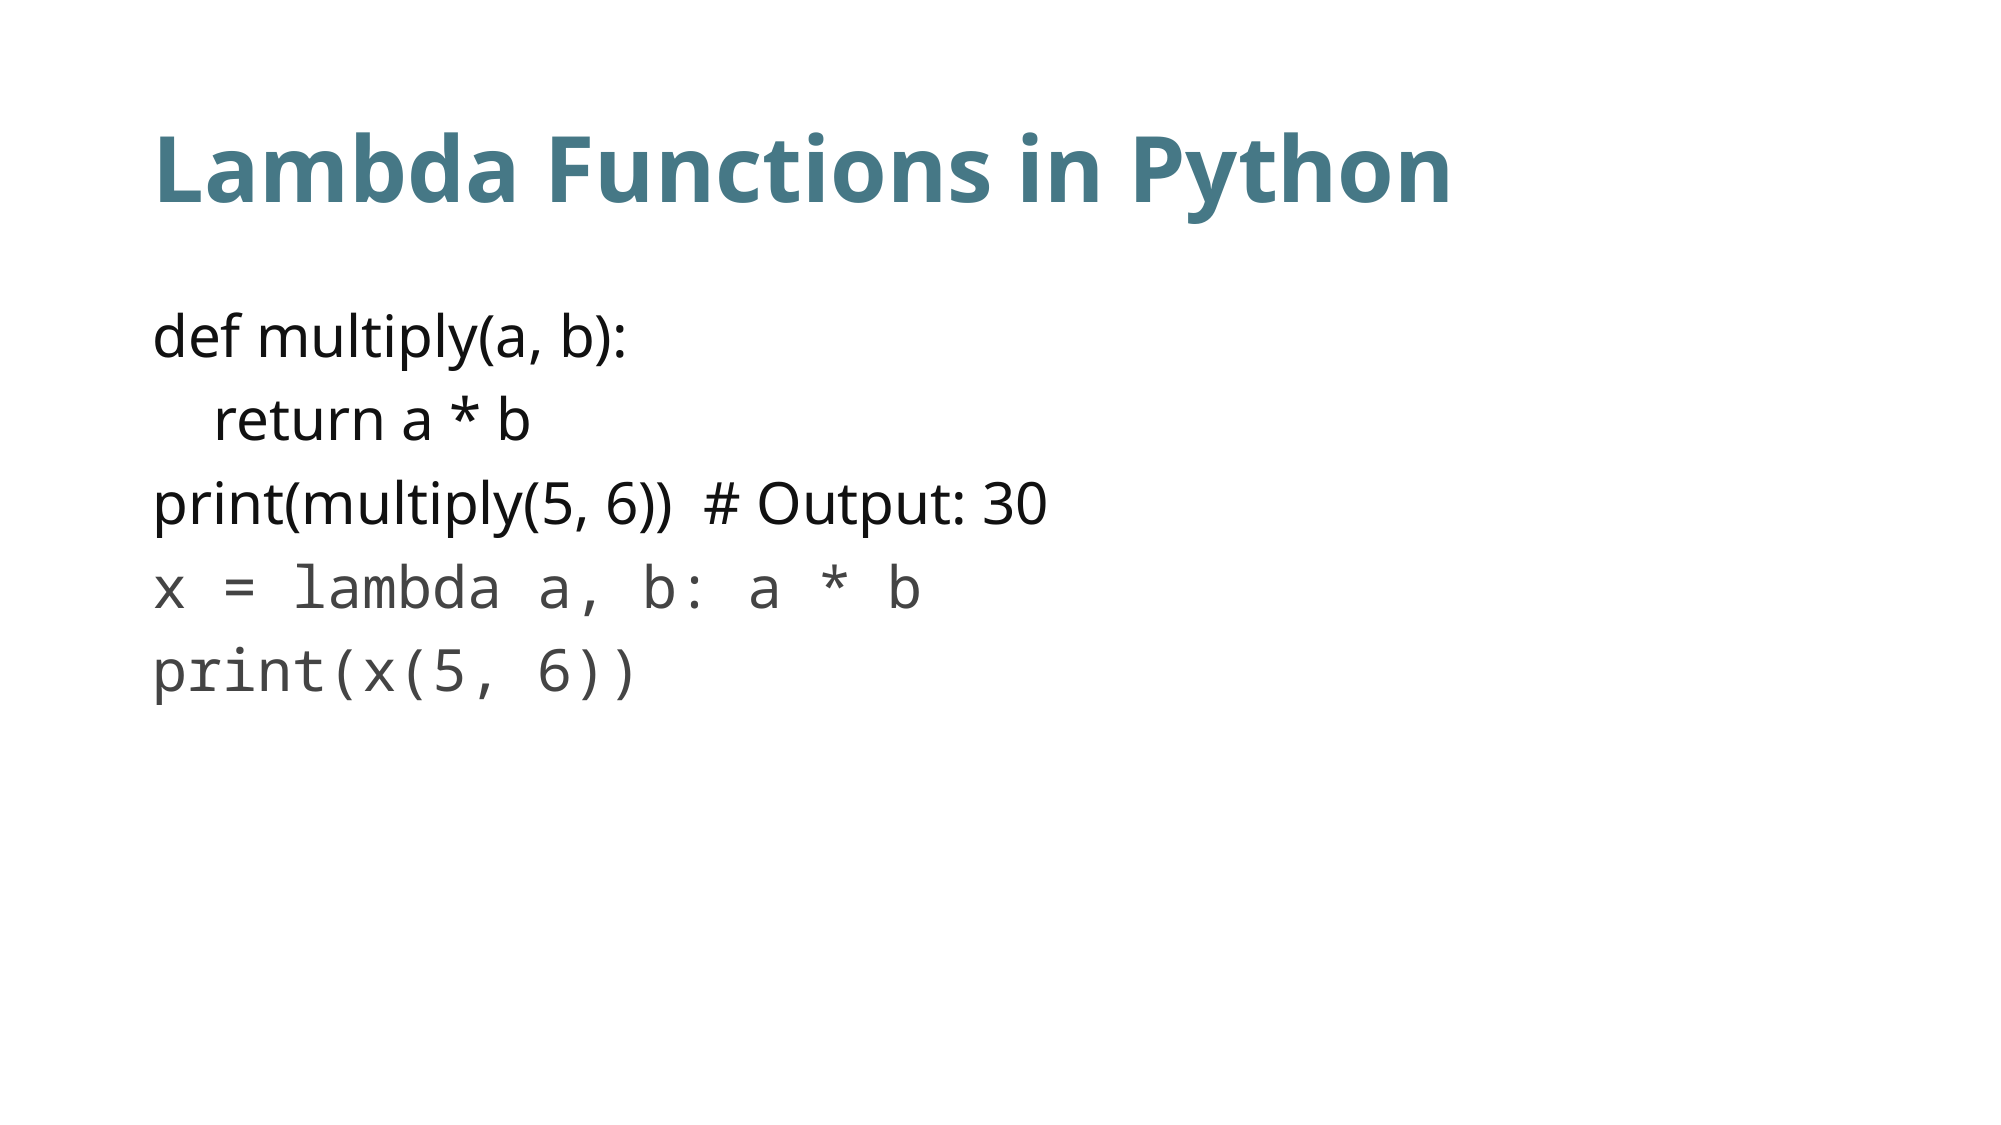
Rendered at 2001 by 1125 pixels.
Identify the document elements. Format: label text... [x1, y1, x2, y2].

list def multiply(a, b): return a * b print(multiply(5, 6)) # Output: 30 x = lambda a, b: a * b print(x(5, 6)) [137, 299, 1863, 1014]
title Lambda Functions in Python [137, 59, 1863, 278]
